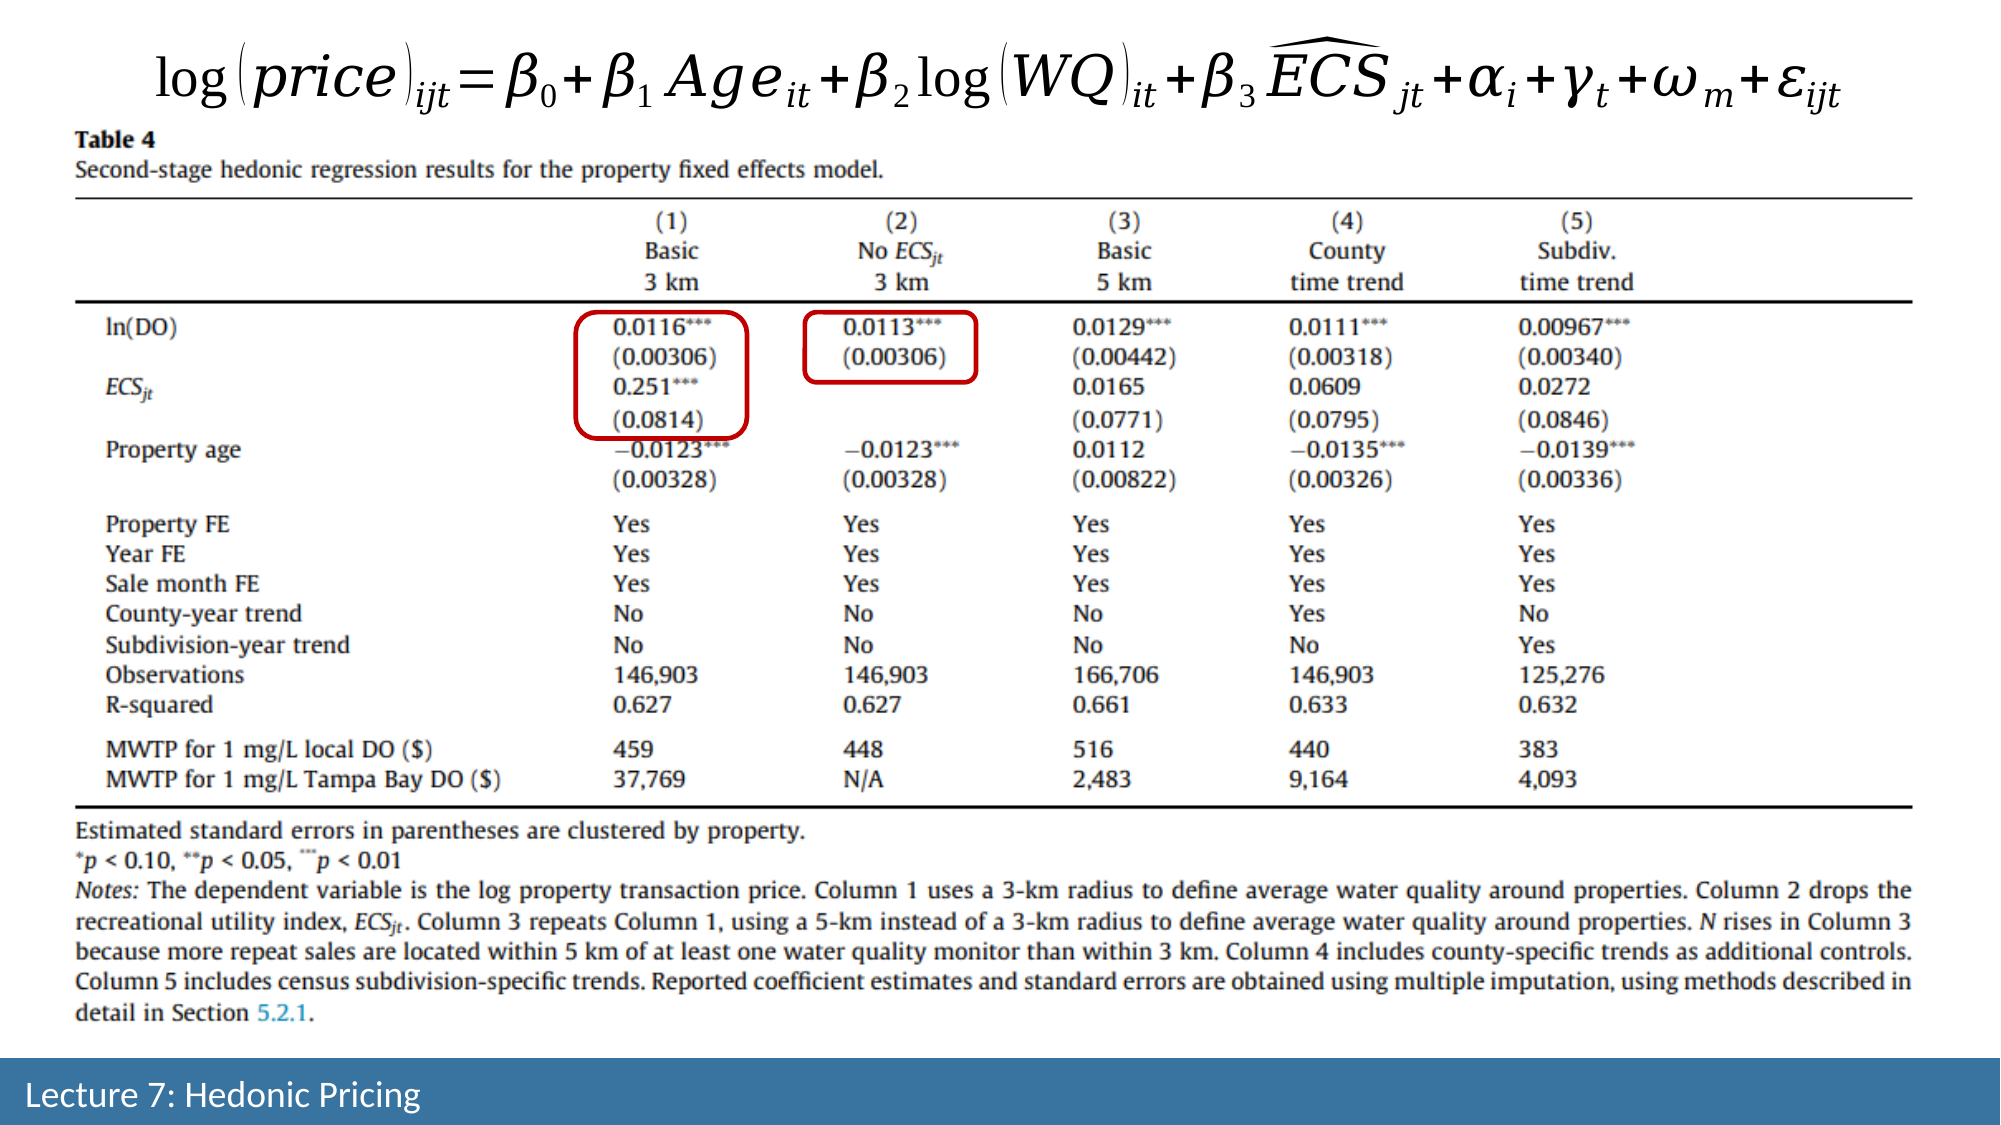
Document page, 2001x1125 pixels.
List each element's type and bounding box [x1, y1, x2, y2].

picture [64, 115, 1936, 1046]
